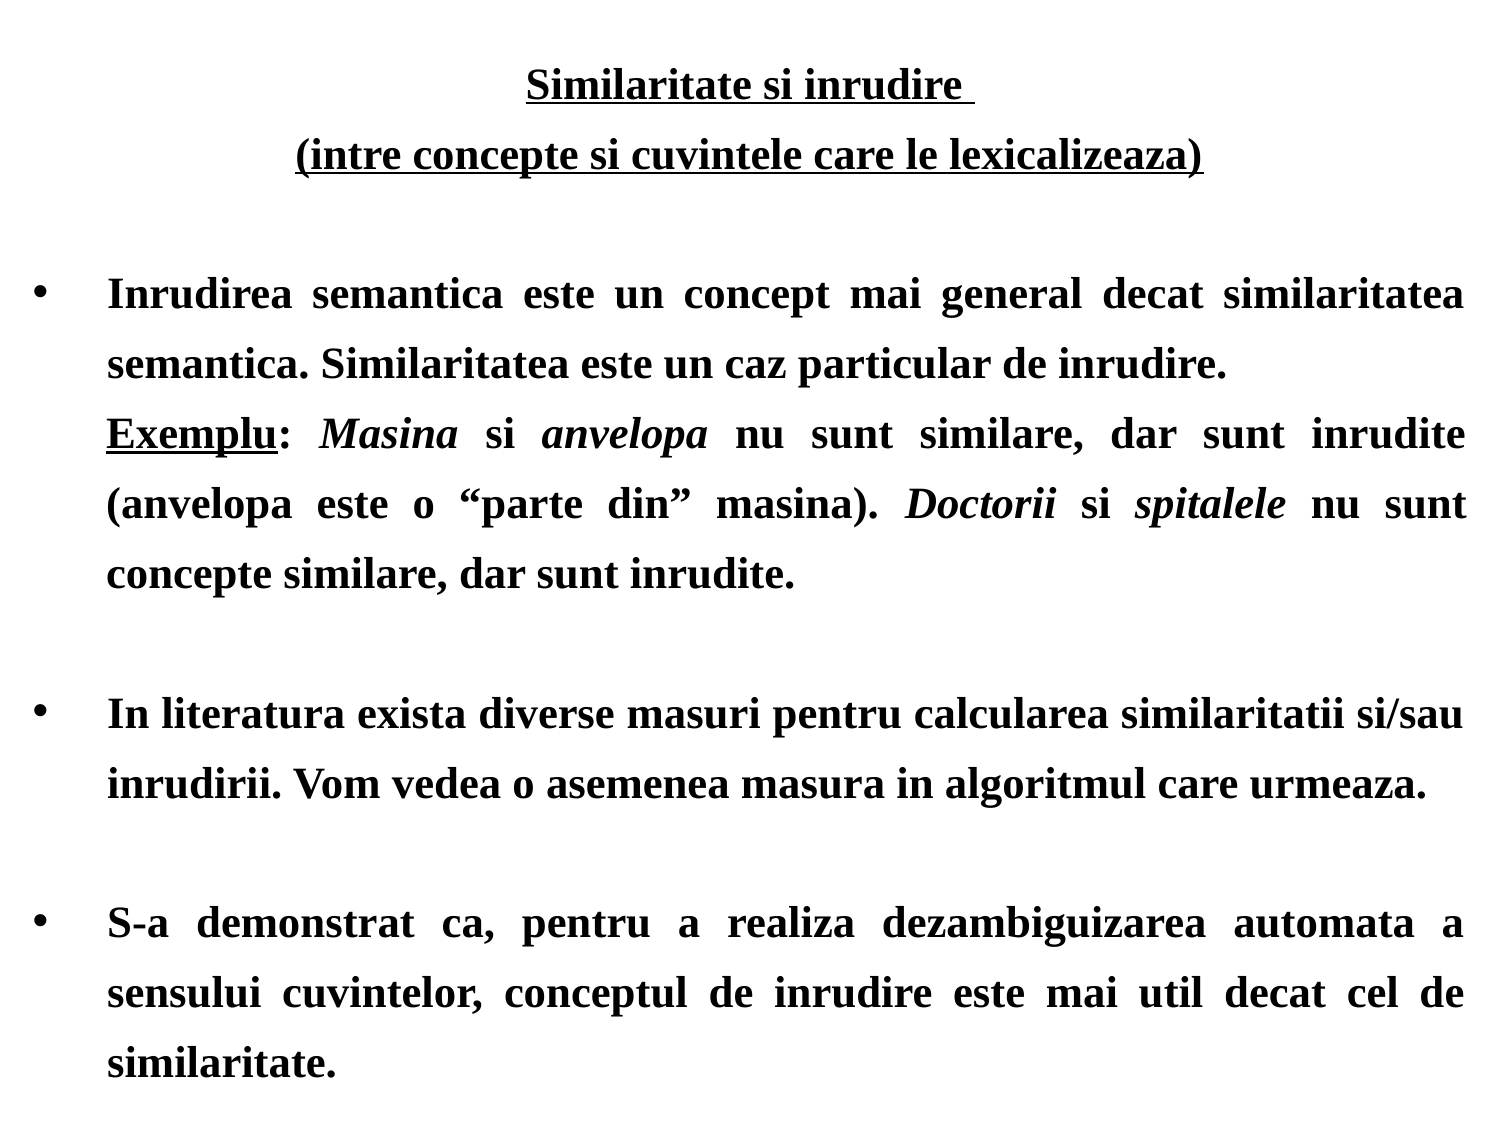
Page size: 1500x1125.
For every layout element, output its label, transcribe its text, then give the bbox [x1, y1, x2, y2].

subtitle Similaritate si inrudire (intre concepte si cuvintele care le lexicalizeaza) Inrudirea semantica este un concept mai general decat similaritatea semantica. Similaritatea este un caz particular de inrudire. Exemplu: Masina si anvelopa nu sunt similare, dar sunt inrudite (anvelopa este o “parte din” masina). Doctorii si spitalele nu sunt concepte similare, dar sunt inrudite. In literatura exista diverse masuri pentru calcularea similaritatii si/sau inrudirii. Vom vedea o asemenea masura in algoritmul care urmeaza. S-a demonstrat ca, pentru a realiza dezambiguizarea automata a sensului cuvintelor, conceptul de inrudire este mai util decat cel de similaritate. [17, 19, 1483, 1106]
